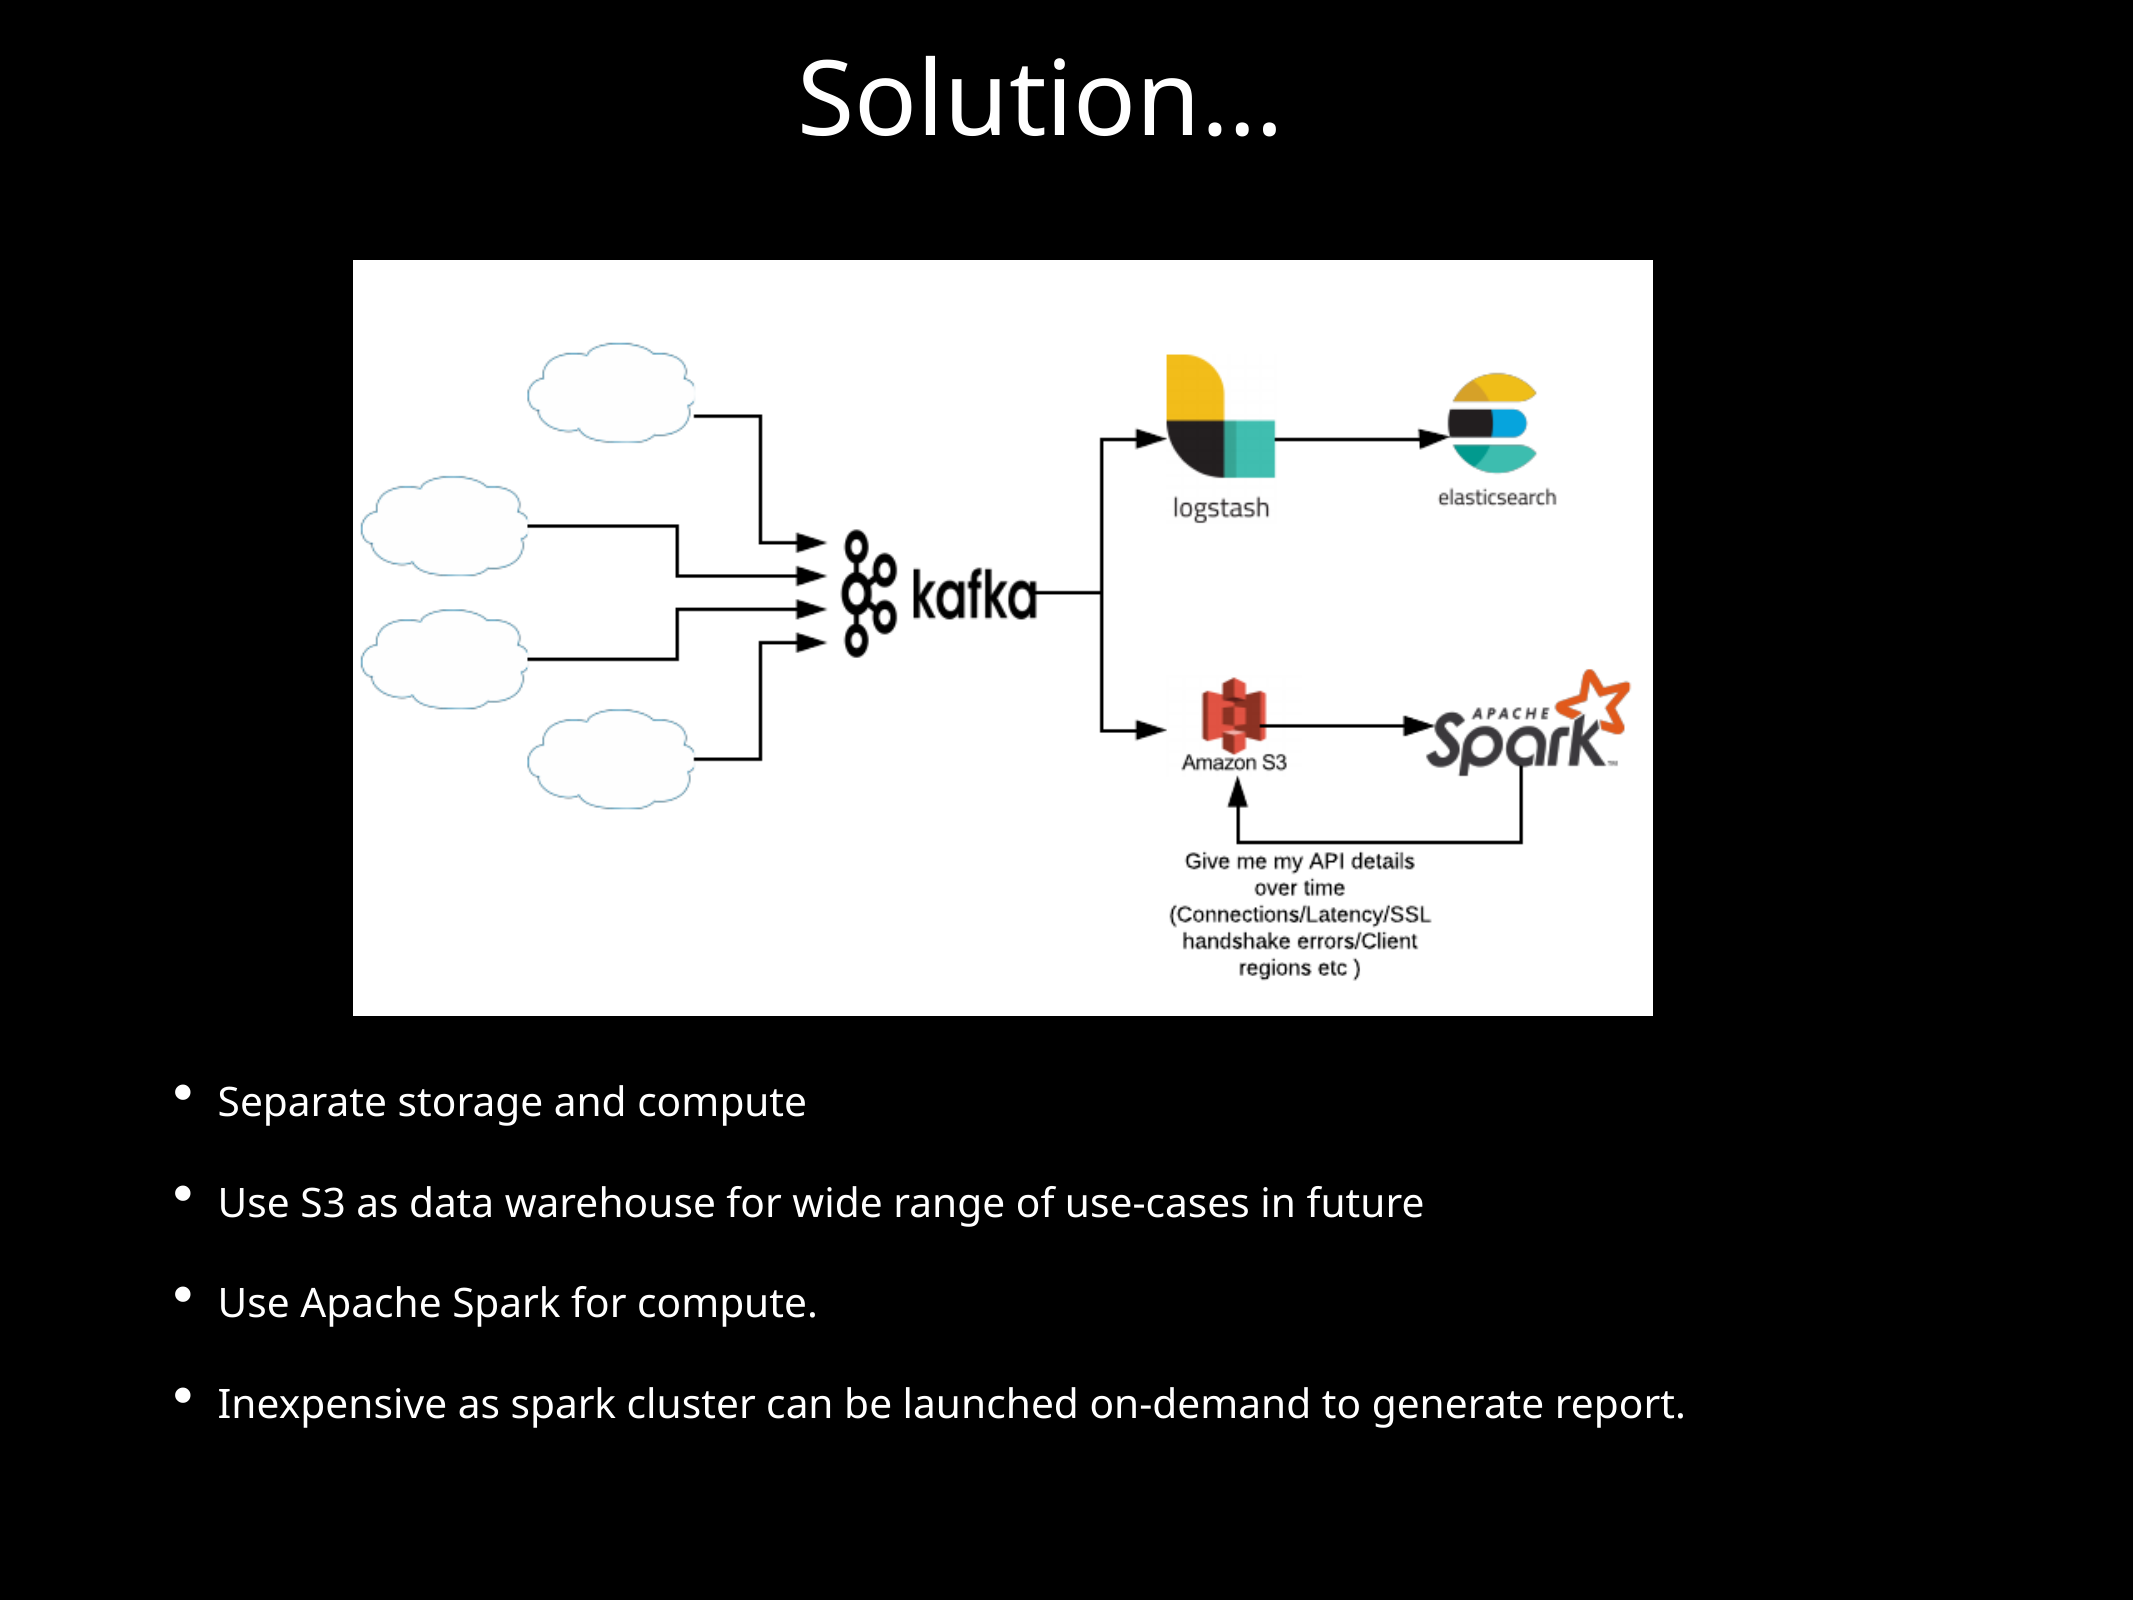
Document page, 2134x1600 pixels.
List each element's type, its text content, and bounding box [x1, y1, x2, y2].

title Solution… [321, 0, 1761, 215]
list Separate storage and compute Use S3 as data warehouse for wide range of use-cases in future Use Apache Spark for compute. Inexpensive as spark cluster can be launched on-demand to generate report. [164, 1062, 1843, 1441]
picture [353, 260, 1654, 1017]
